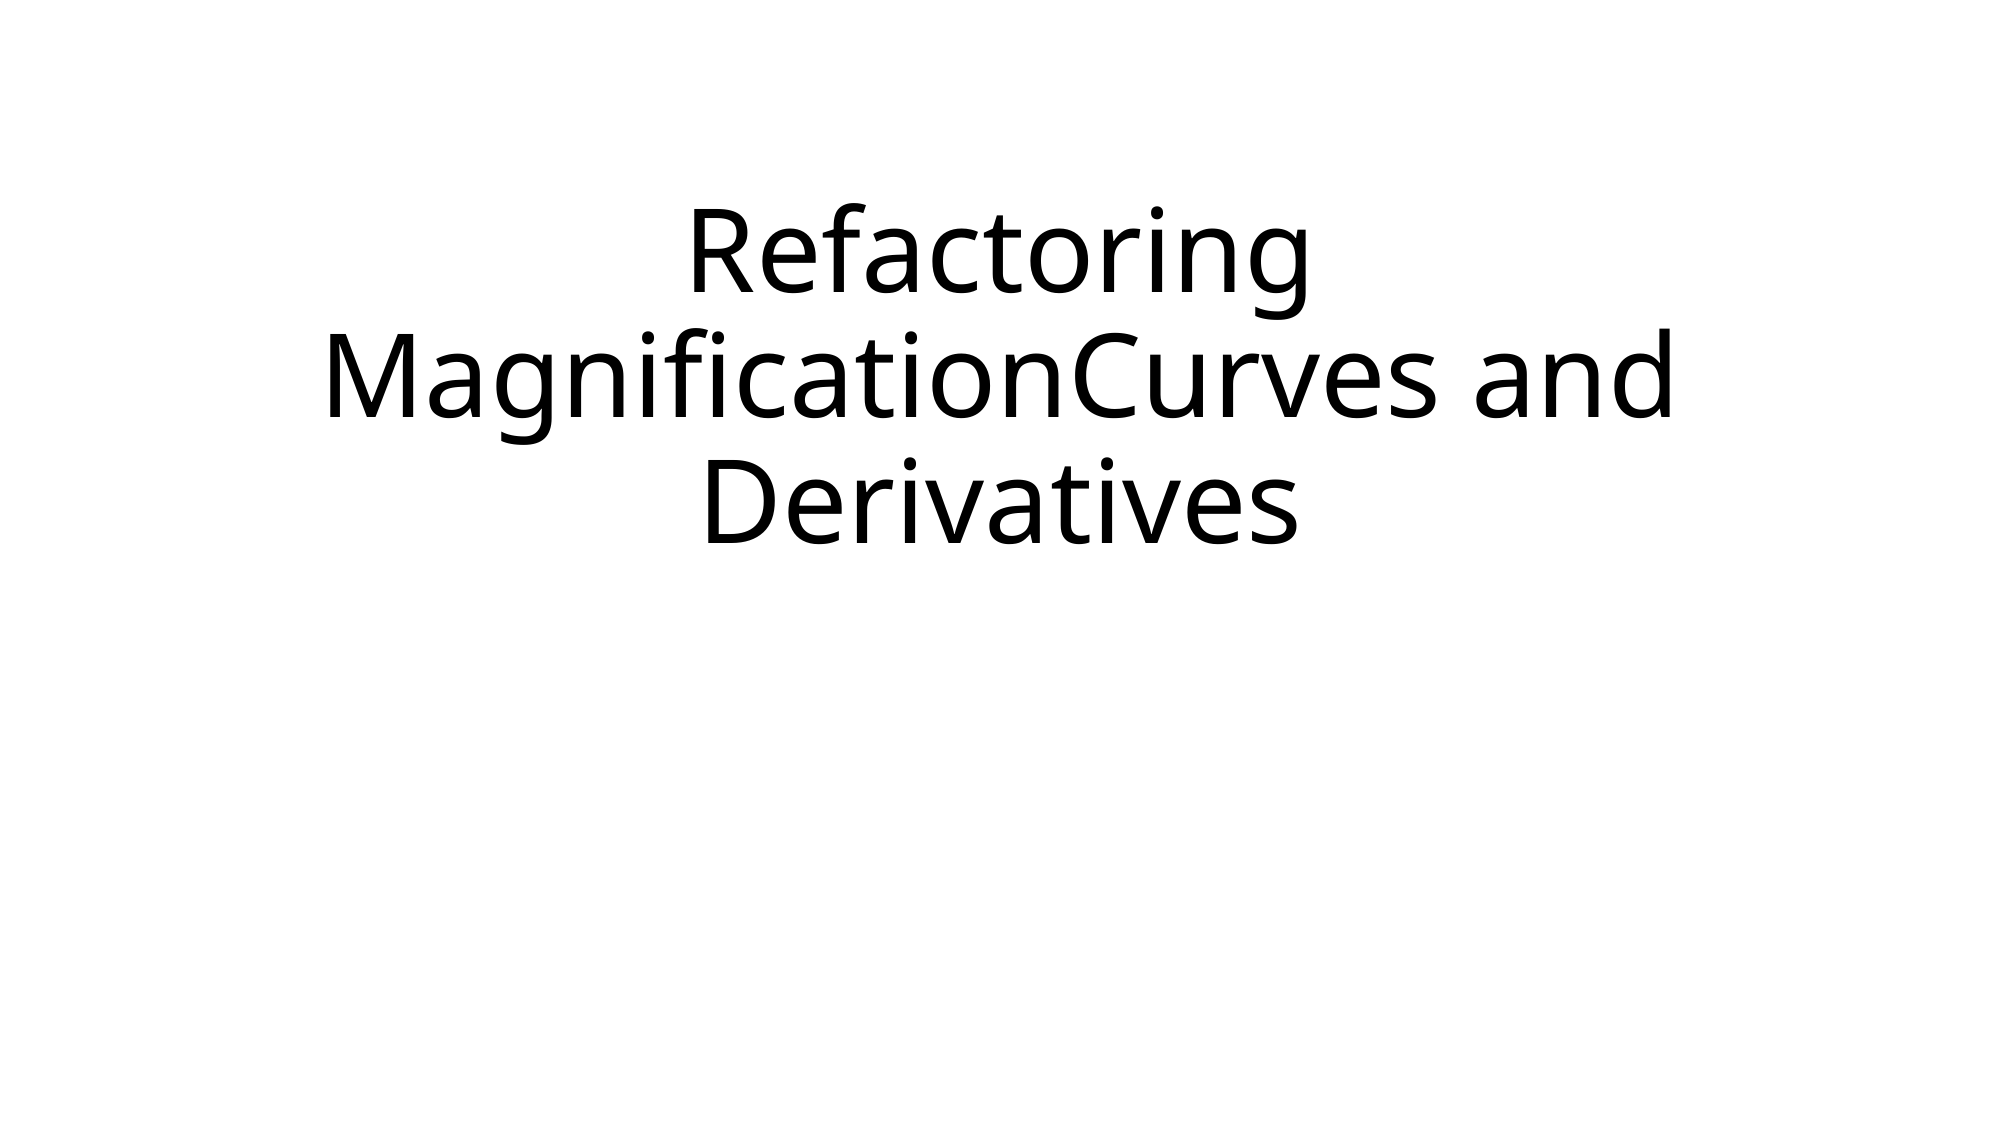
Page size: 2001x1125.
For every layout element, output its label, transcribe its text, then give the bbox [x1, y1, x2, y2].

title Refactoring MagnificationCurves and Derivatives [249, 184, 1750, 576]
